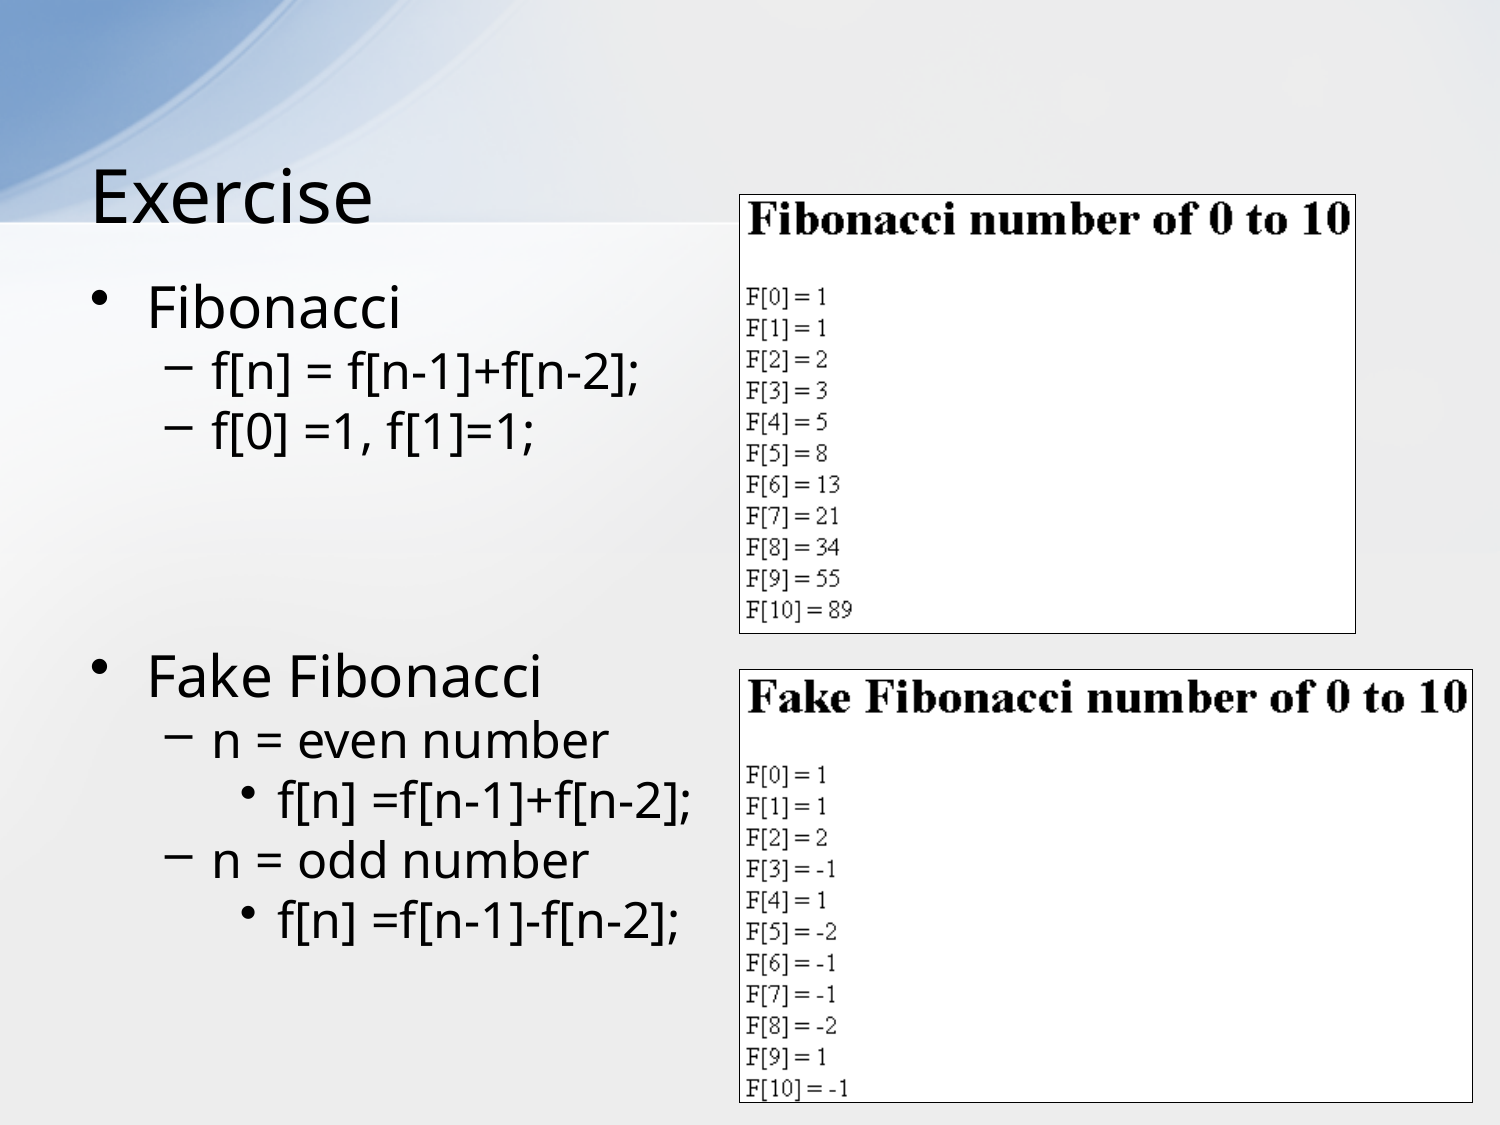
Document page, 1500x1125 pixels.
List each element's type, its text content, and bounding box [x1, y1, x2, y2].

list Fibonacci f[n] = f[n-1]+f[n-2]; f[0] =1, f[1]=1; Fake Fibonacci n = even number f[n] =f[n-1]+f[n-2]; n = odd number f[n] =f[n-1]-f[n-2]; [75, 262, 1425, 1005]
picture [0, 0, 1500, 1125]
title Exercise [75, 58, 1425, 247]
